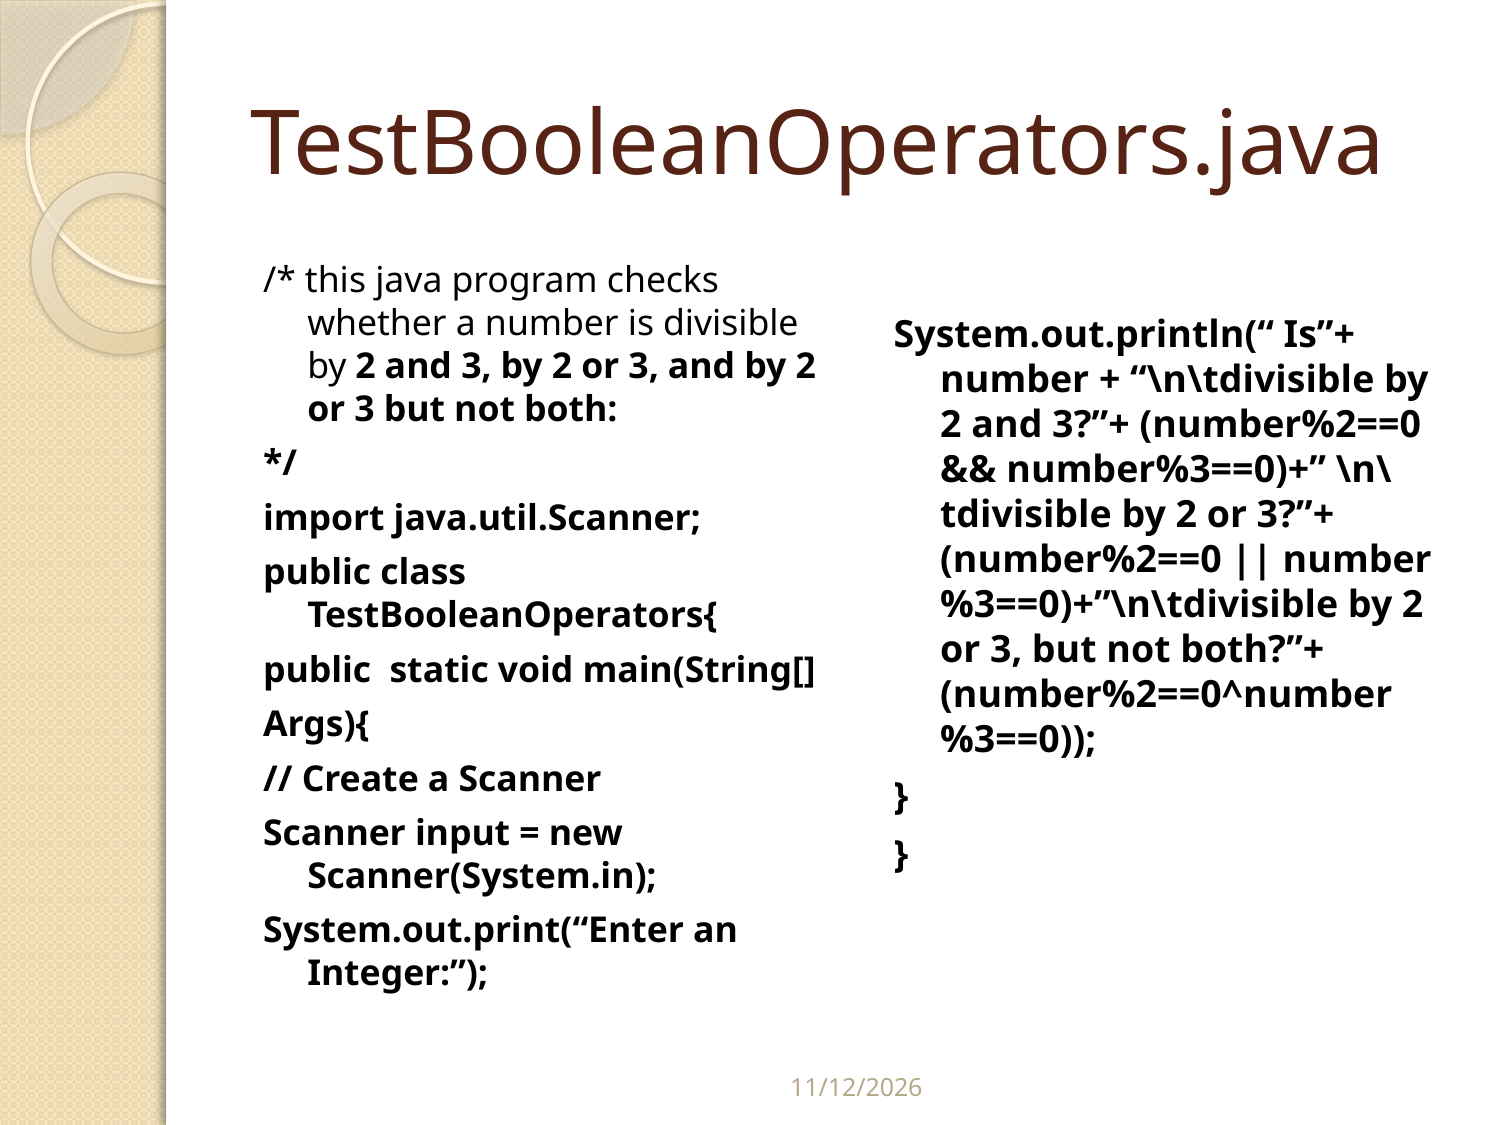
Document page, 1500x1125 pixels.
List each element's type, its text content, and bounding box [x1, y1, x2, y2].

title TestBooleanOperators.java [235, 45, 1466, 233]
list /* this java program checks whether a number is divisible by 2 and 3, by 2 or 3, and by 2 or 3 but not both: */ import java.util.Scanner; public class TestBooleanOperators{ public static void main(String[] Args){ // Create a Scanner Scanner input = new Scanner(System.in); System.out.print(“Enter an Integer:”); [235, 249, 836, 1015]
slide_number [587, 1034, 938, 1113]
list System.out.println(“ Is”+ number + “\n\tdivisible by 2 and 3?”+ (number%2==0 && number%3==0)+” \n\tdivisible by 2 or 3?”+(number%2==0 || number%3==0)+”\n\tdivisible by 2 or 3, but not both?”+(number%2==0^number%3==0)); } } [865, 249, 1466, 1015]
